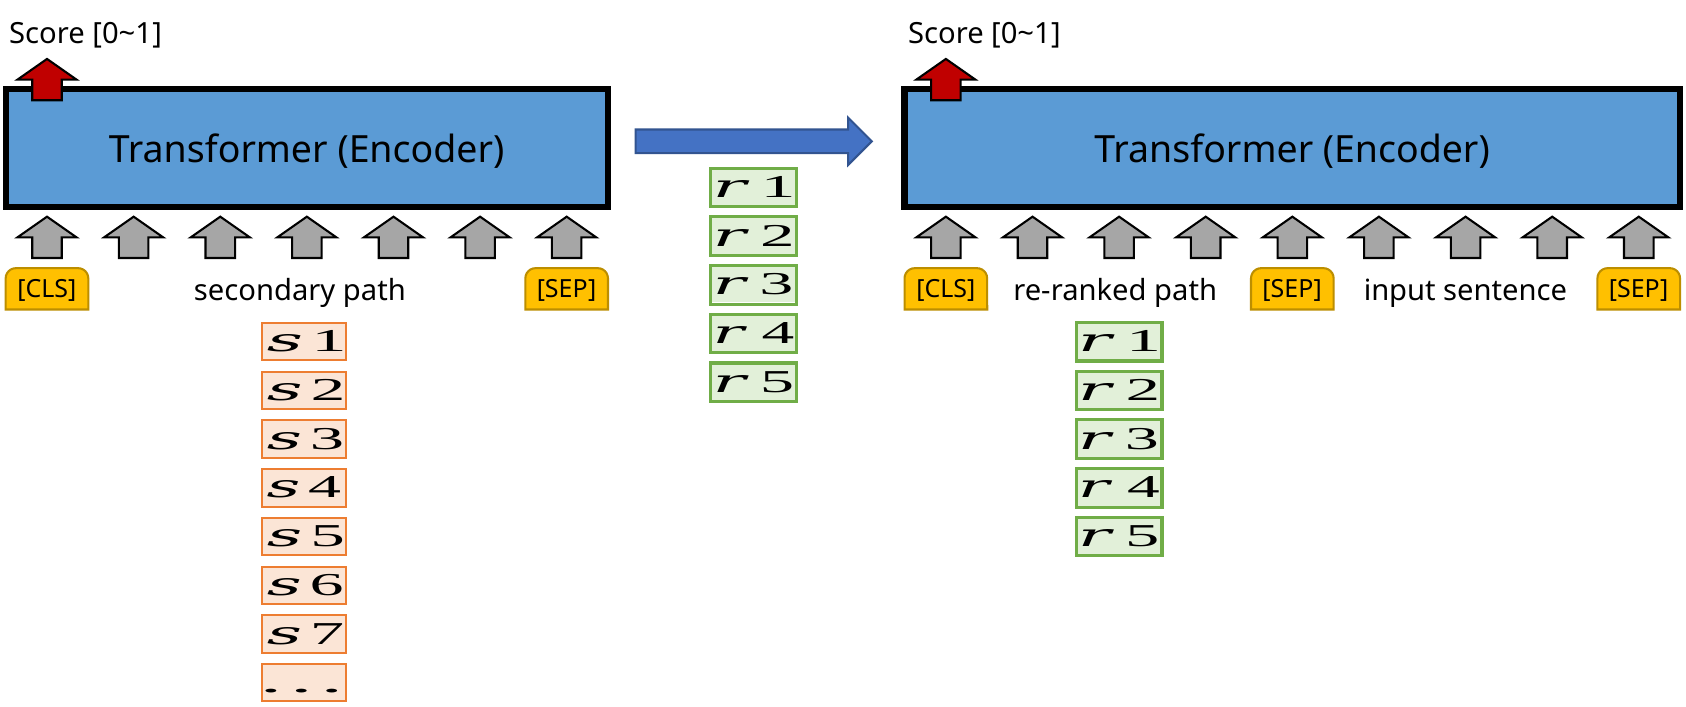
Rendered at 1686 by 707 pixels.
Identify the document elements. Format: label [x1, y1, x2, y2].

text_box [5, 5, 1681, 701]
